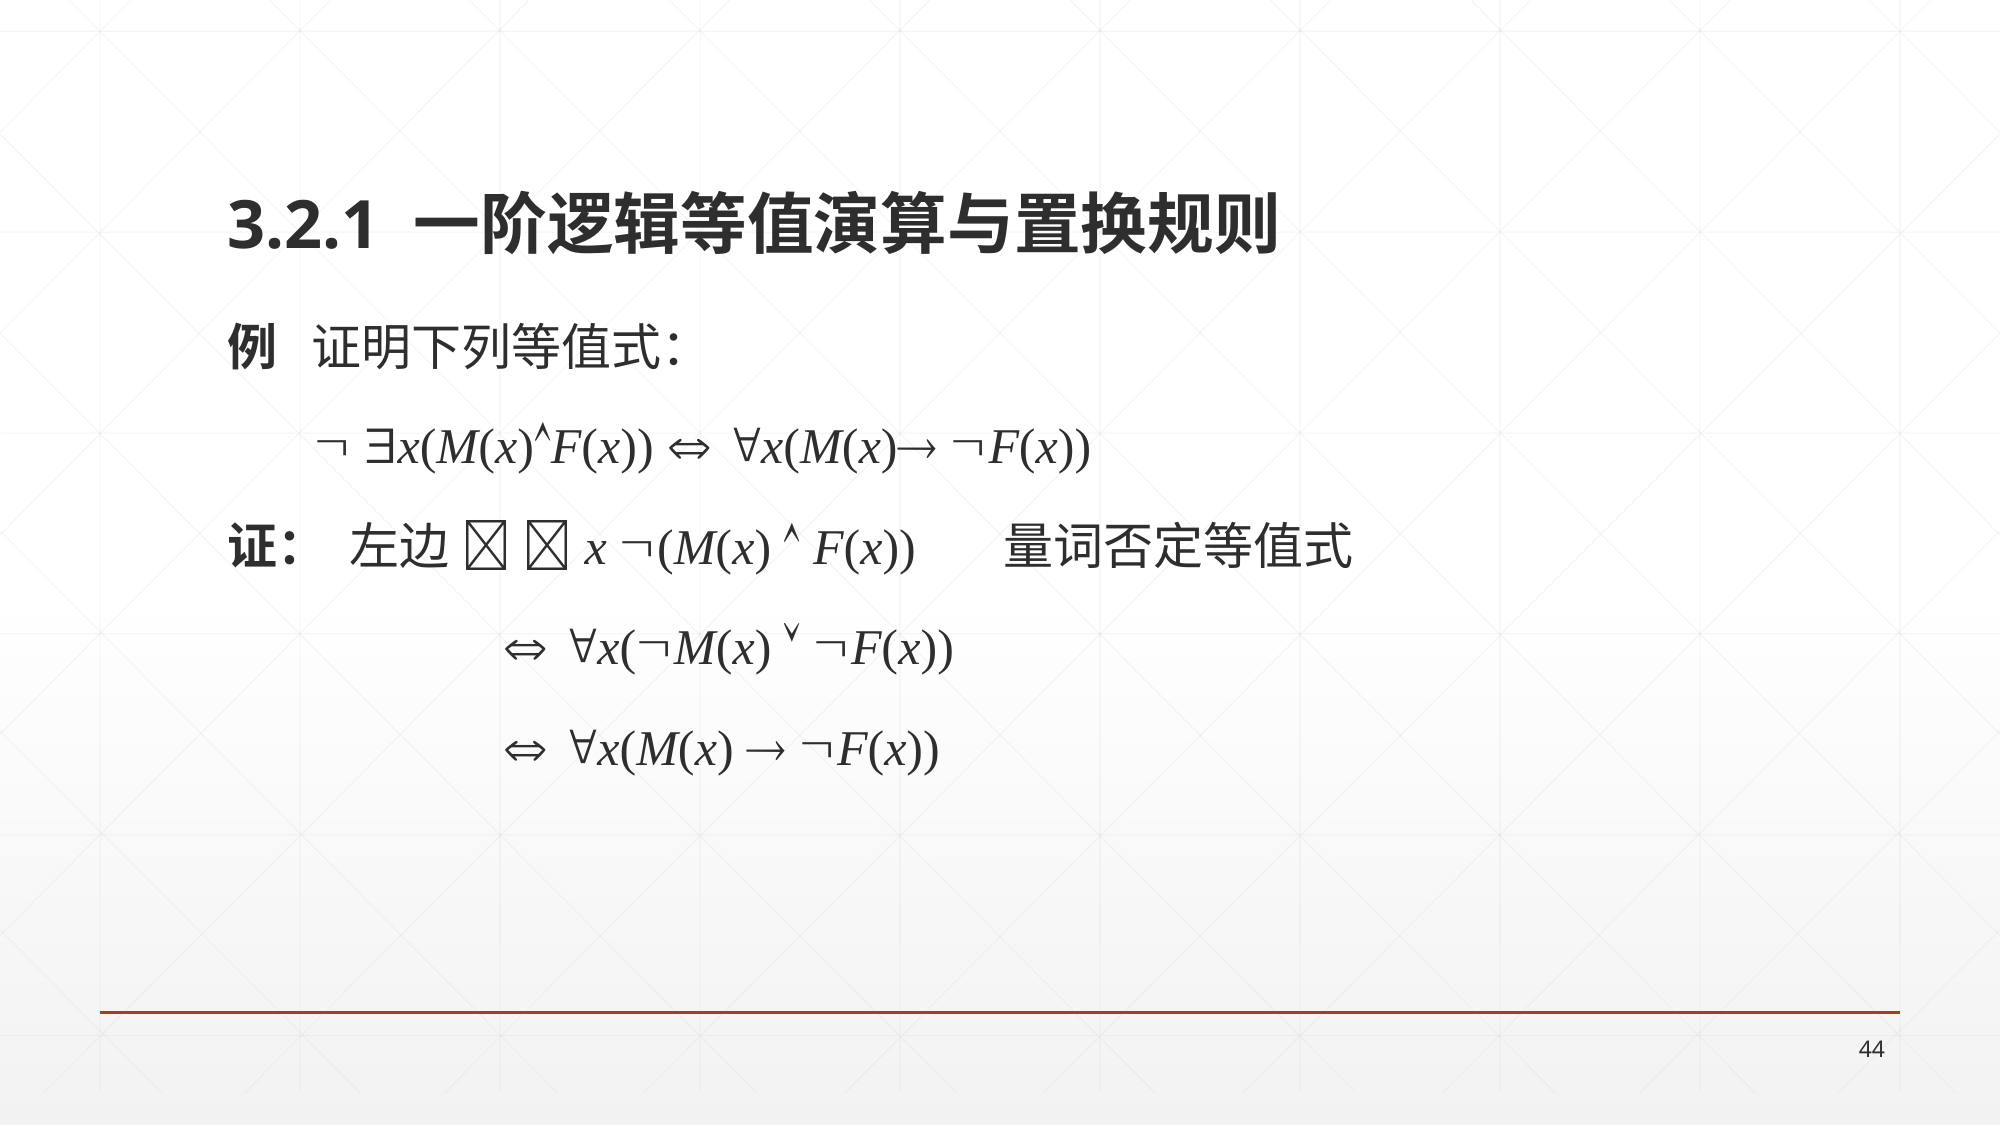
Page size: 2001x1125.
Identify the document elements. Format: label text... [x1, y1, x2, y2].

slide_number 44 [1749, 1031, 1901, 1069]
list 例 证明下列等值式：  x(M(x)F(x))  x(M(x) F(x)) 证： 左边  x (M(x)  F(x)) 量词否定等值式  x(M(x)  F(x))  x(M(x)  F(x)) [212, 314, 1788, 914]
text_box 3.2.1 一阶逻辑等值演算与置换规则 [212, 82, 1788, 271]
